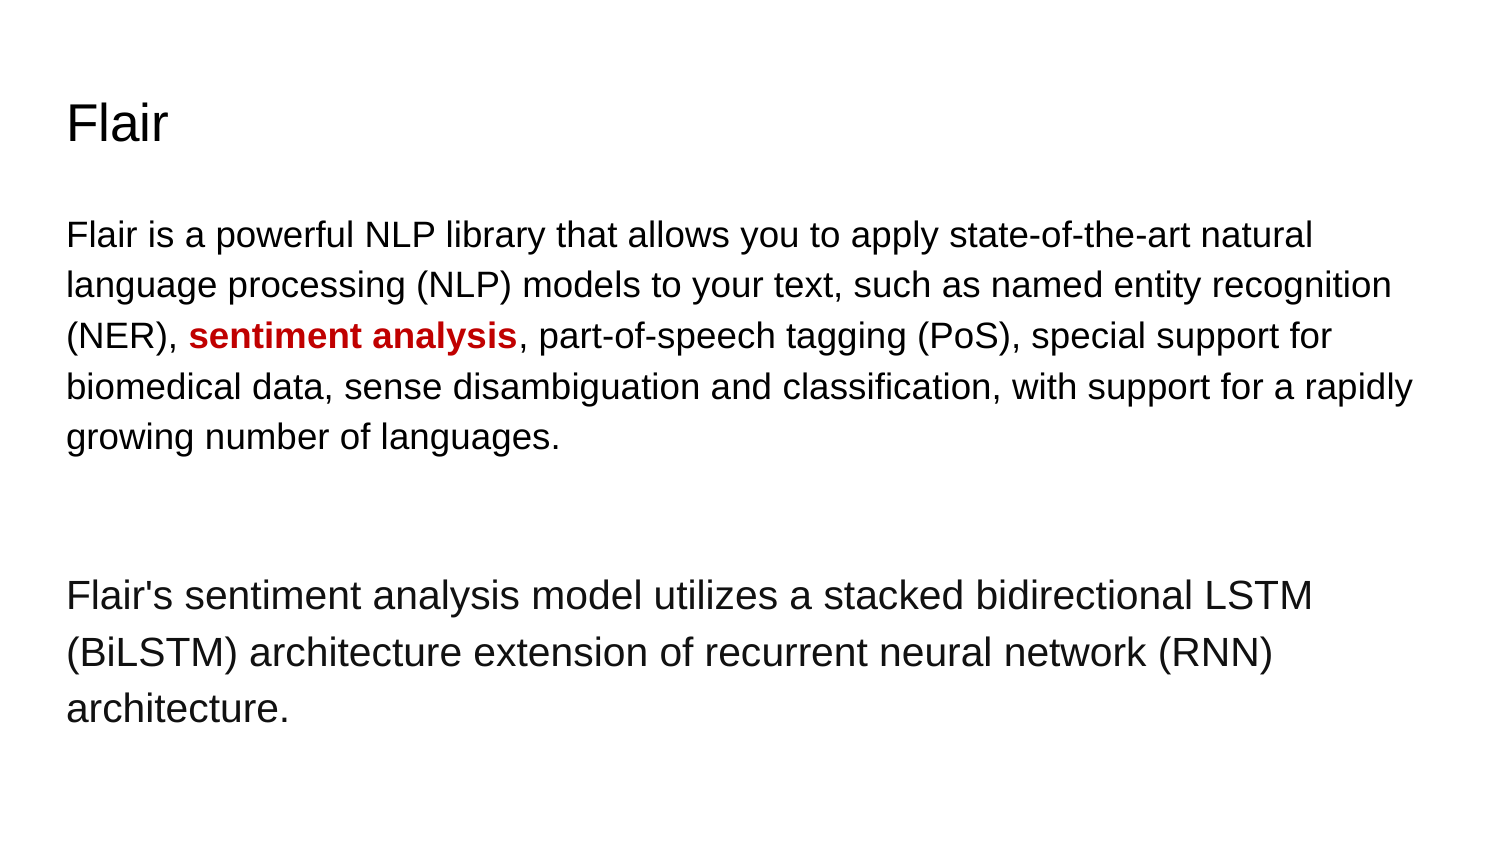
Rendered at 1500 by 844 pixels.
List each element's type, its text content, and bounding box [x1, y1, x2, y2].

title Flair [51, 72, 1449, 167]
list Flair is a powerful NLP library that allows you to apply state-of-the-art natural language processing (NLP) models to your text, such as named entity recognition (NER), sentiment analysis, part-of-speech tagging (PoS), special support for biomedical data, sense disambiguation and classification, with support for a rapidly growing number of languages. Flair's sentiment analysis model utilizes a stacked bidirectional LSTM (BiLSTM) architecture extension of recurrent neural network (RNN) architecture. [51, 189, 1449, 750]
